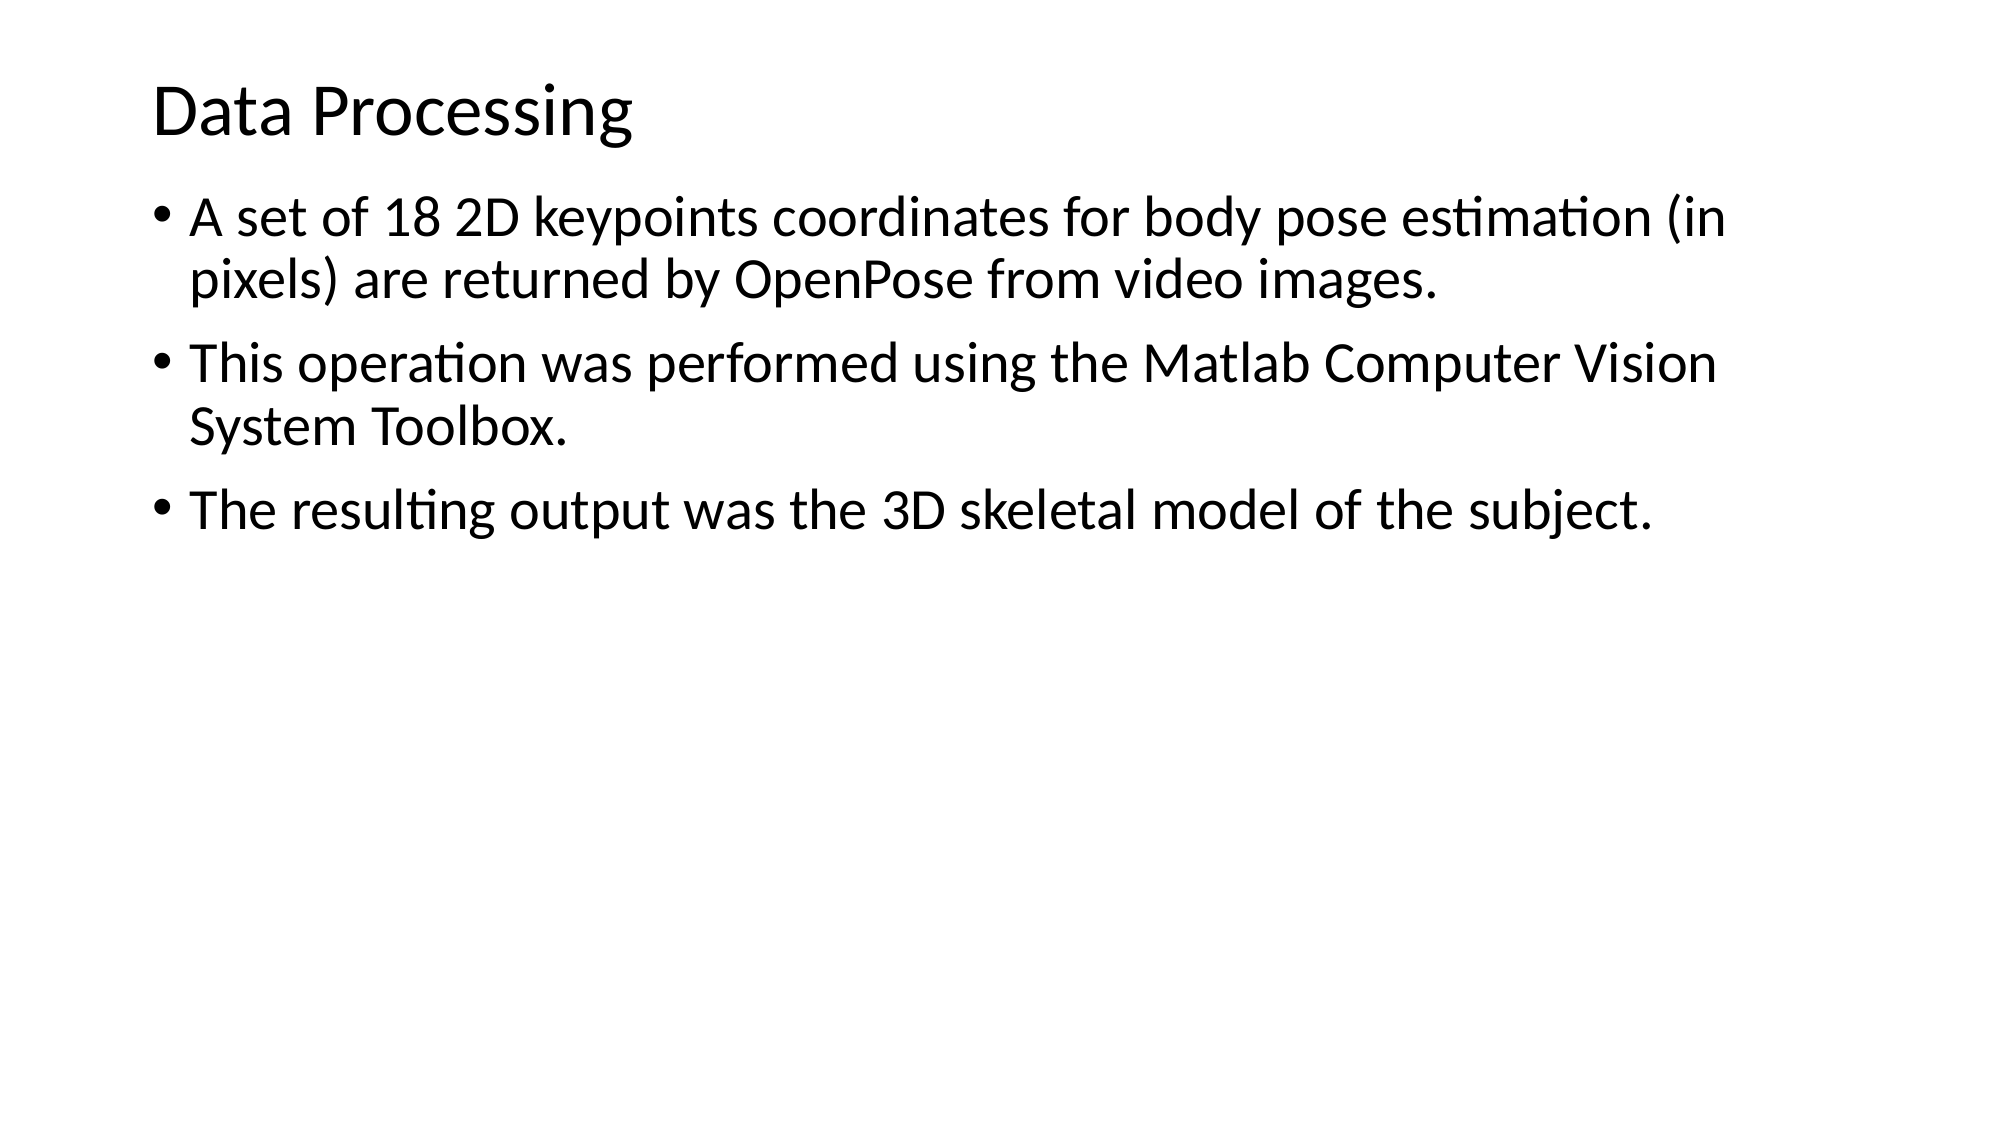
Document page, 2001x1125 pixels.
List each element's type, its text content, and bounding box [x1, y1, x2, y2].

title Data Processing [137, 59, 1863, 163]
list A set of 18 2D keypoints coordinates for body pose estimation (in pixels) are returned by OpenPose from video images. This operation was performed using the Matlab Computer Vision System Toolbox. The resulting output was the 3D skeletal model of the subject. [137, 178, 1863, 1014]
